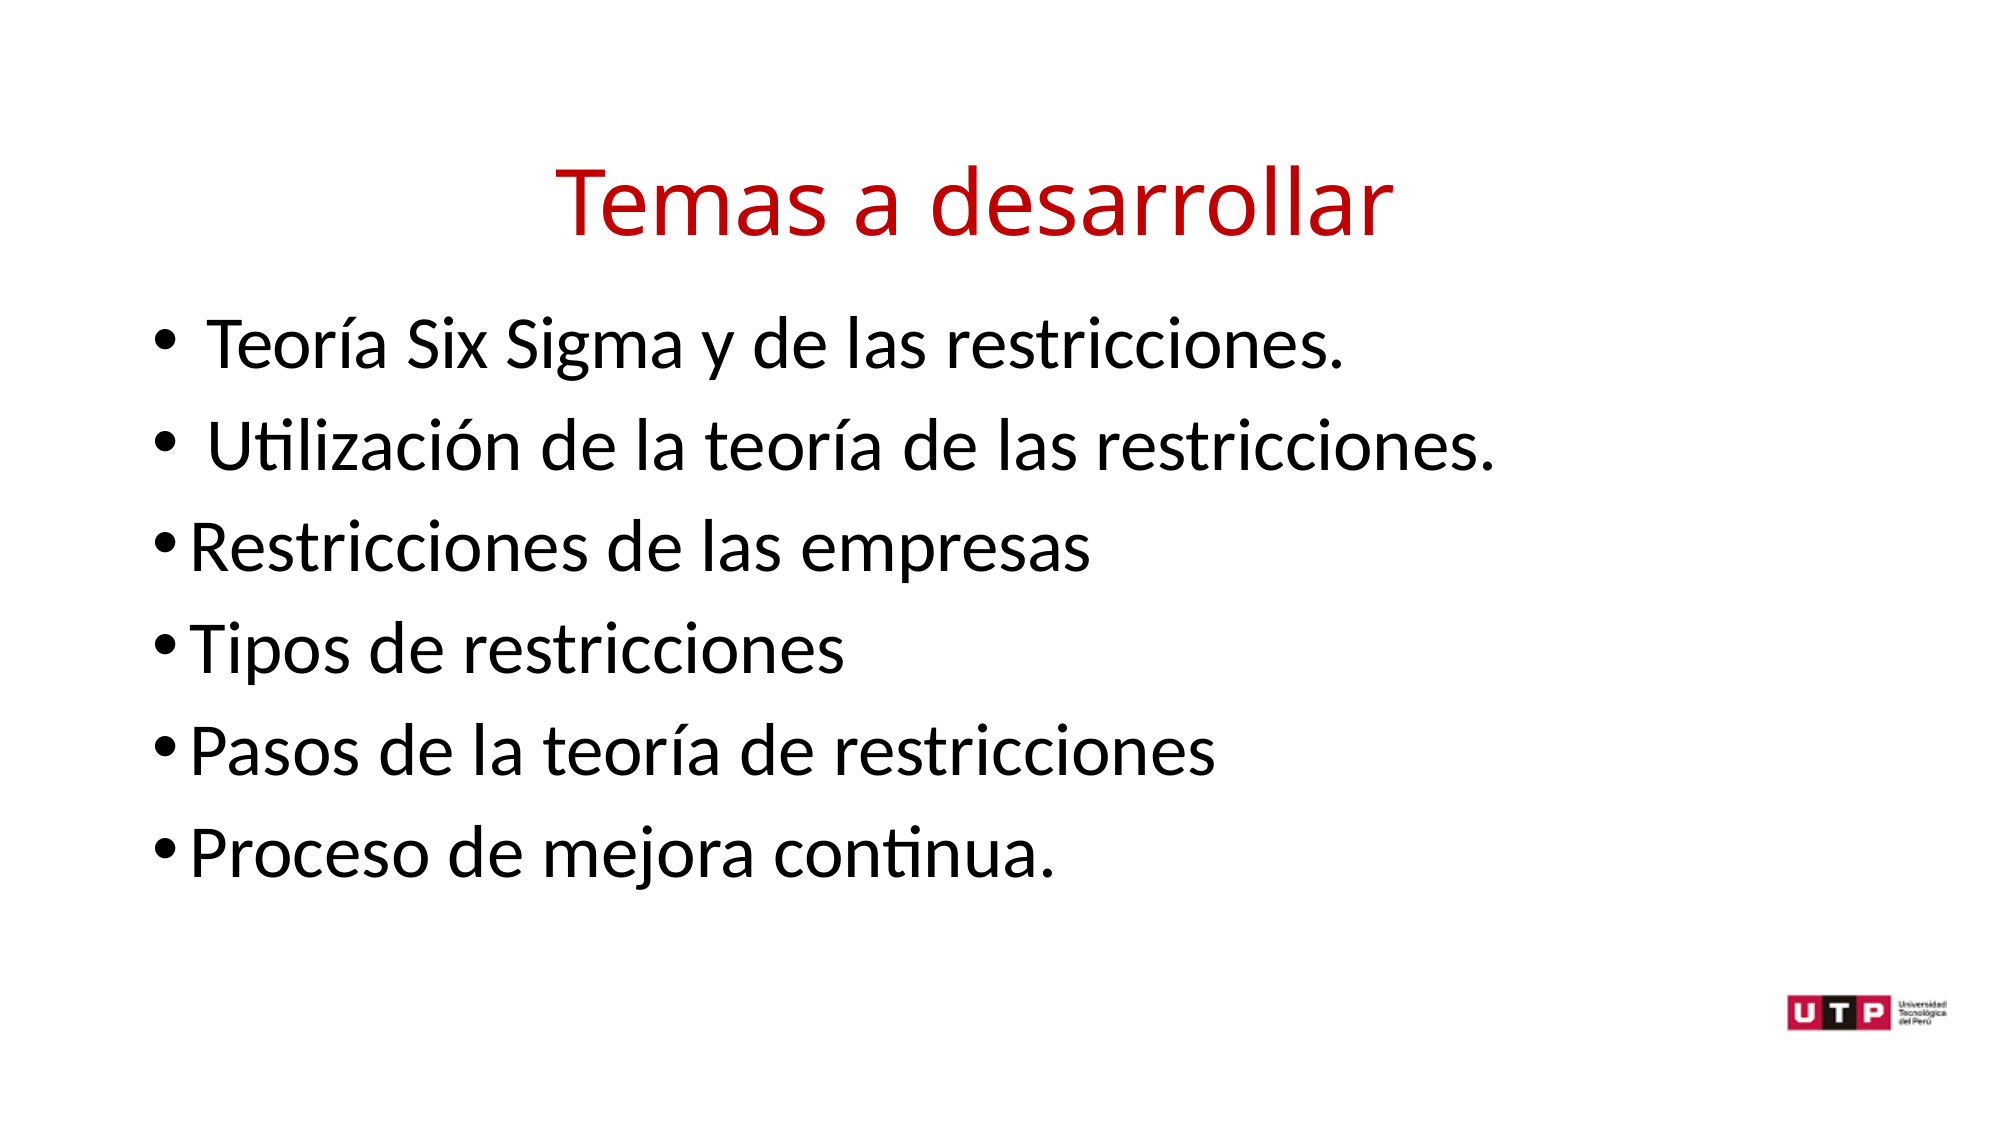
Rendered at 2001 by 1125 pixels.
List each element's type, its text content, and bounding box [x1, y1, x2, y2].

picture [1787, 994, 1947, 1032]
text_box Teoría Six Sigma y de las restricciones. Utilización de la teoría de las restricciones. Restricciones de las empresas Tipos de restricciones Pasos de la teoría de restricciones Proceso de mejora continua. [150, 279, 1501, 893]
title Temas a desarrollar [137, 44, 1863, 294]
